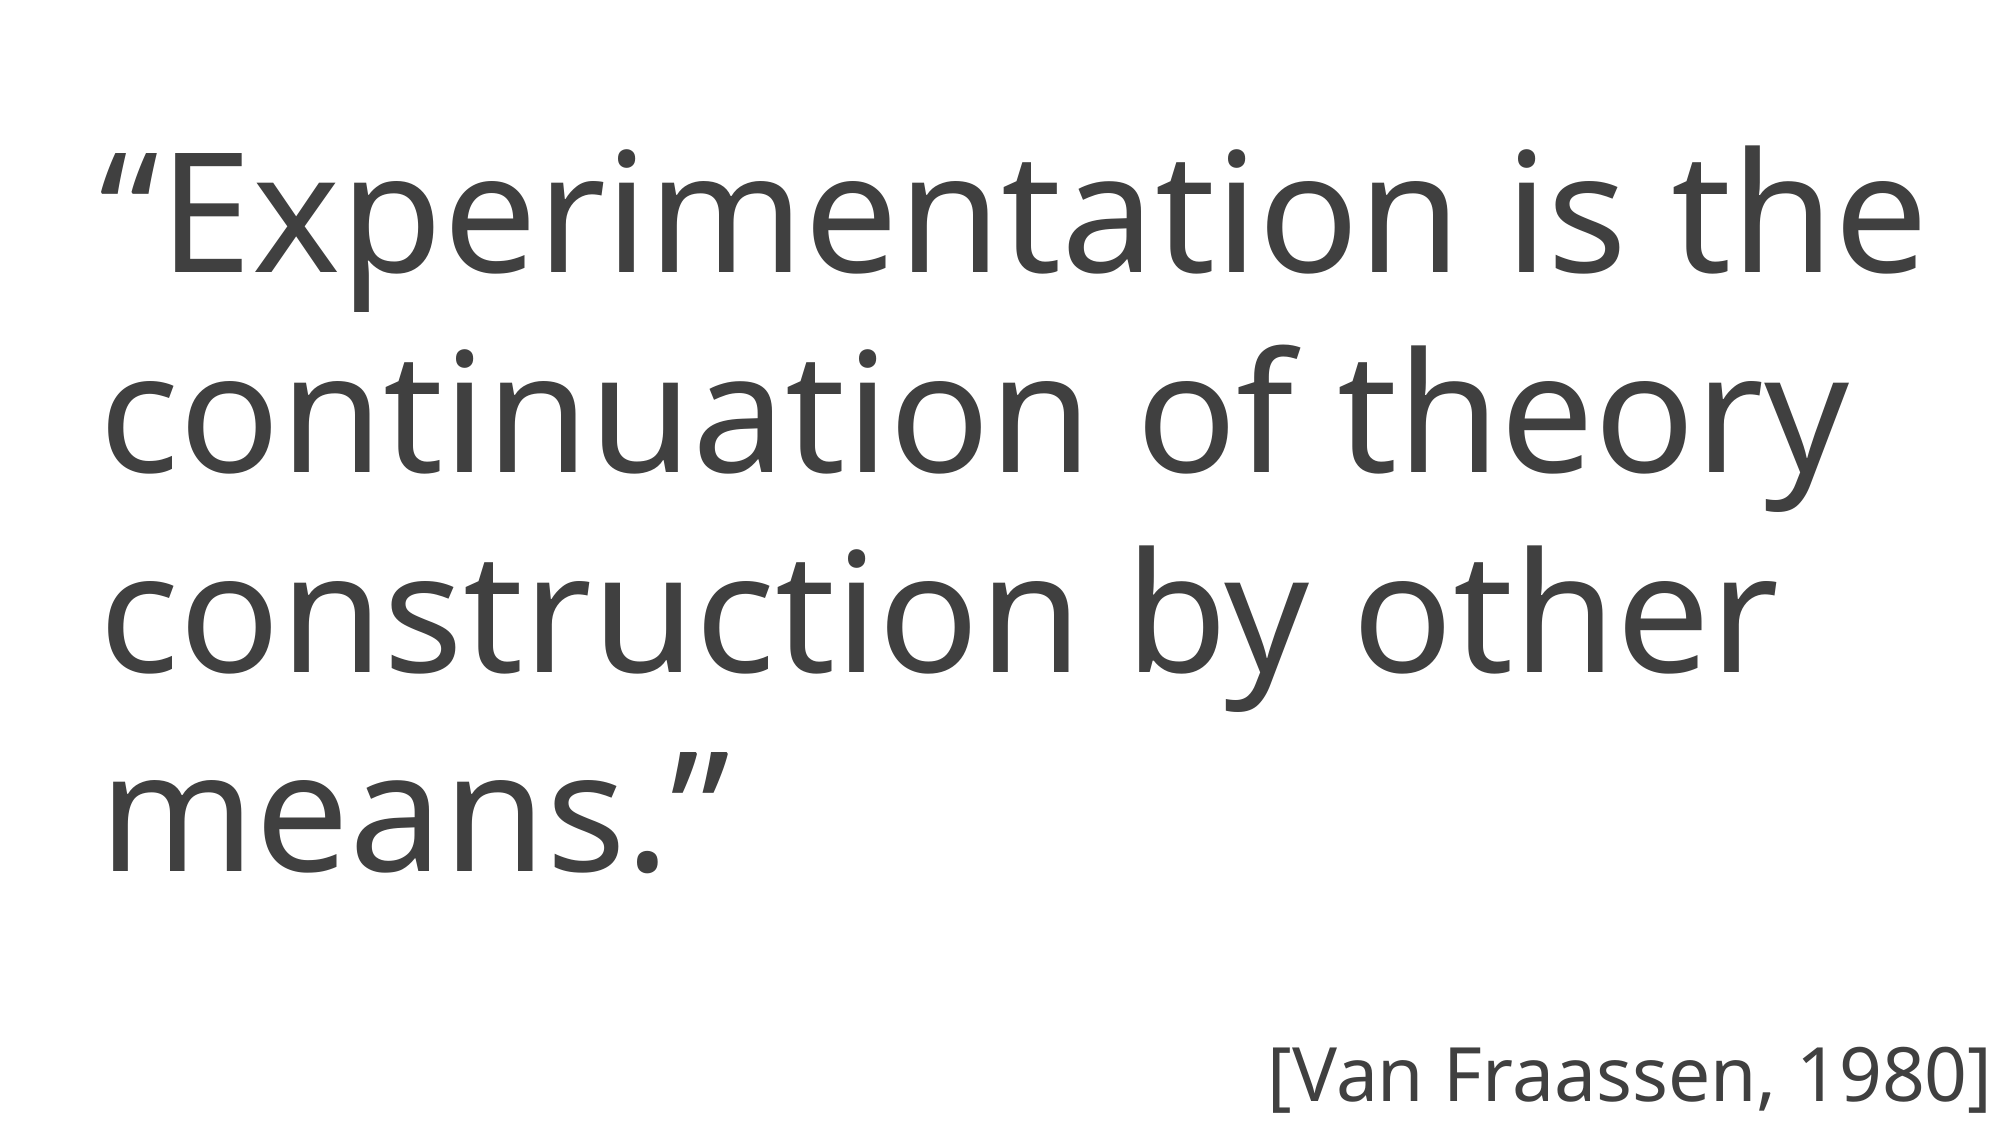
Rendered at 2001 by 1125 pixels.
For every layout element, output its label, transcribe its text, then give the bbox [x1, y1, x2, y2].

text_box [Van Fraassen, 1980] [1252, 1018, 2000, 1124]
list “Experimentation is the continuation of theory construction by other means.” [85, 98, 1955, 1049]
